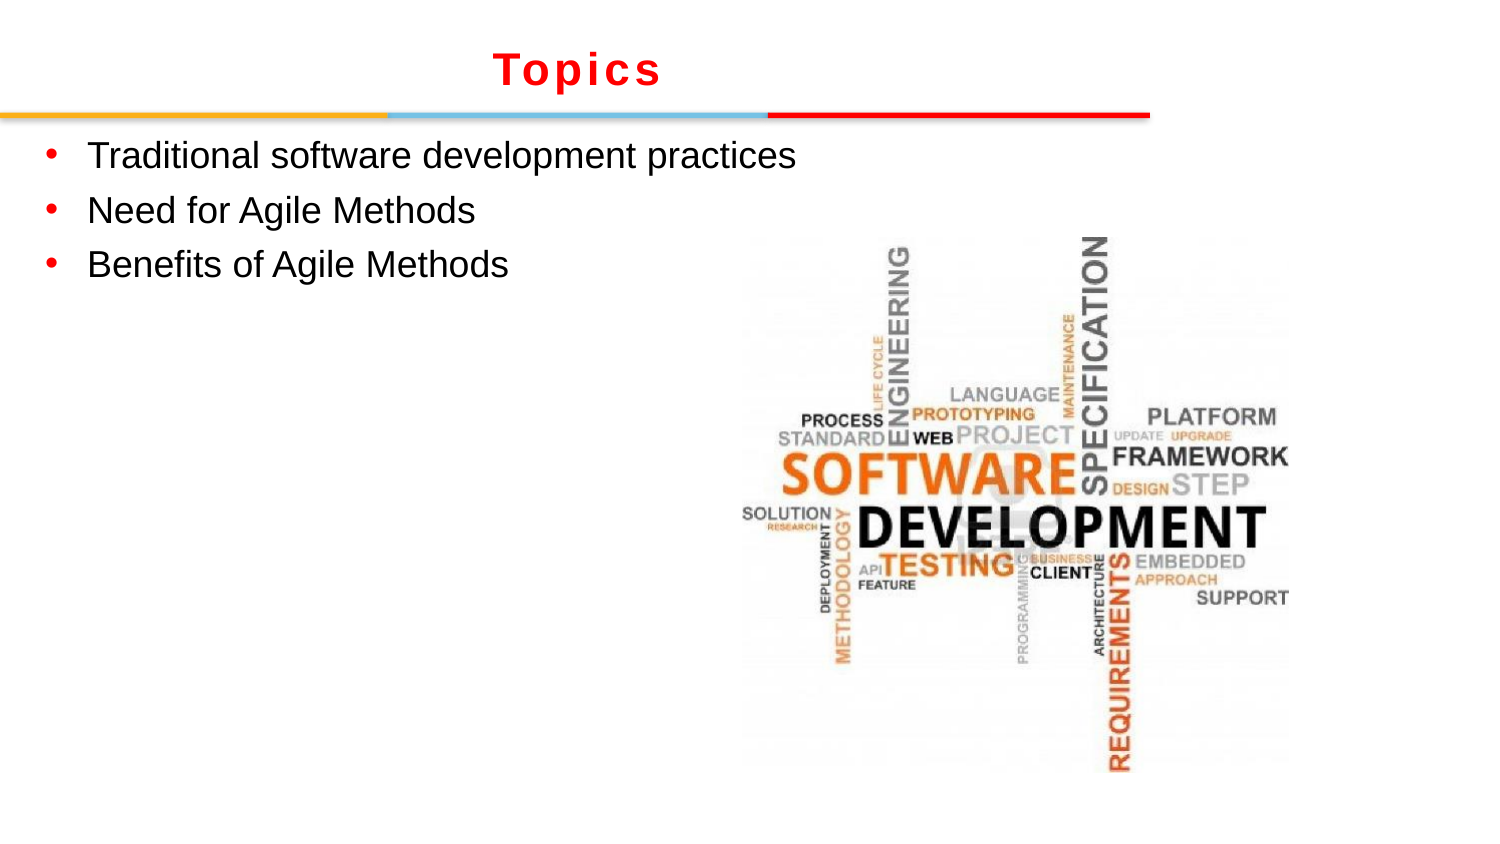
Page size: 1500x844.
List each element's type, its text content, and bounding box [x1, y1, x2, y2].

list Traditional software development practices Need for Agile Methods Benefits of Agile Methods [45, 123, 1440, 799]
picture [742, 237, 1289, 773]
list Topics [40, 19, 1113, 115]
